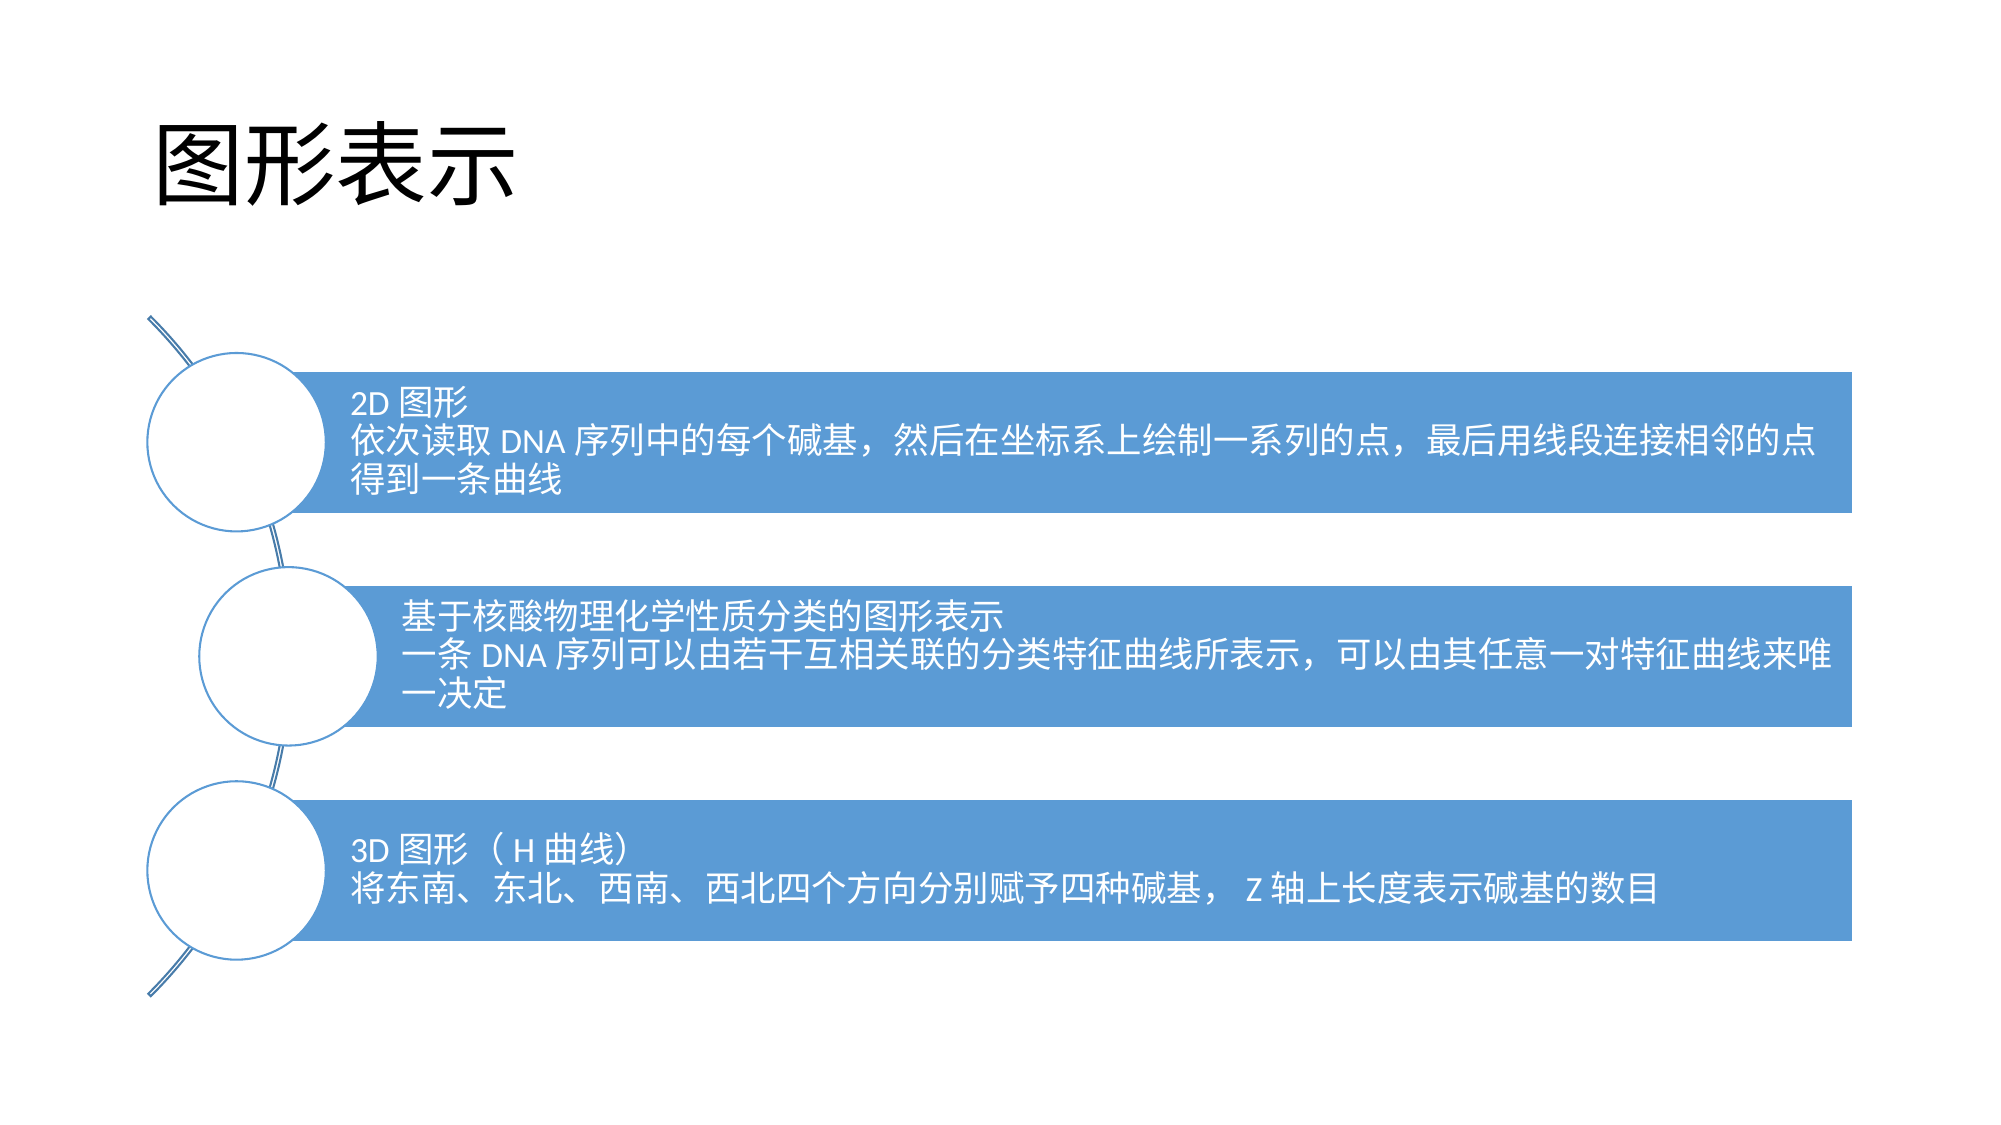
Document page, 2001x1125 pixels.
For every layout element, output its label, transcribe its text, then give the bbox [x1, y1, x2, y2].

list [137, 299, 1863, 1014]
title 图形表示 [137, 59, 1863, 278]
